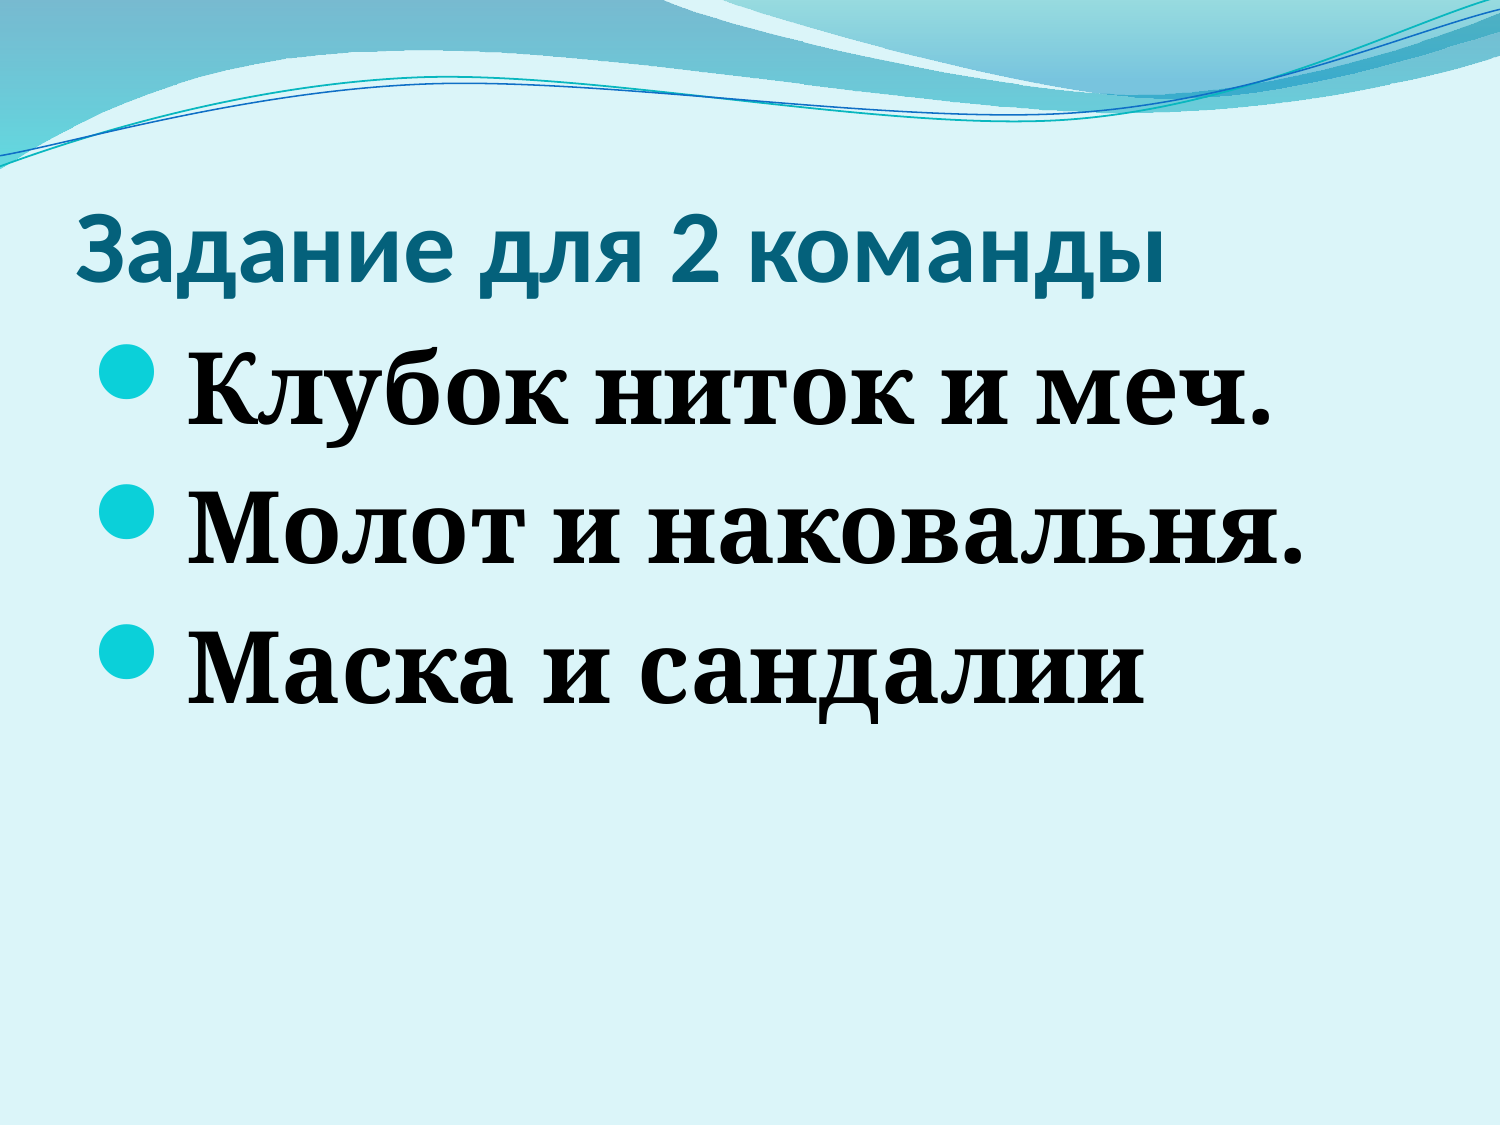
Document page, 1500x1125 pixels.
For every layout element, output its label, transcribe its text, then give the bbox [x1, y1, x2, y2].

list Клубок ниток и меч. Mолот и наковальня. Маска и сандалии [76, 231, 1427, 975]
title Задание для 2 команды [75, 115, 1425, 303]
